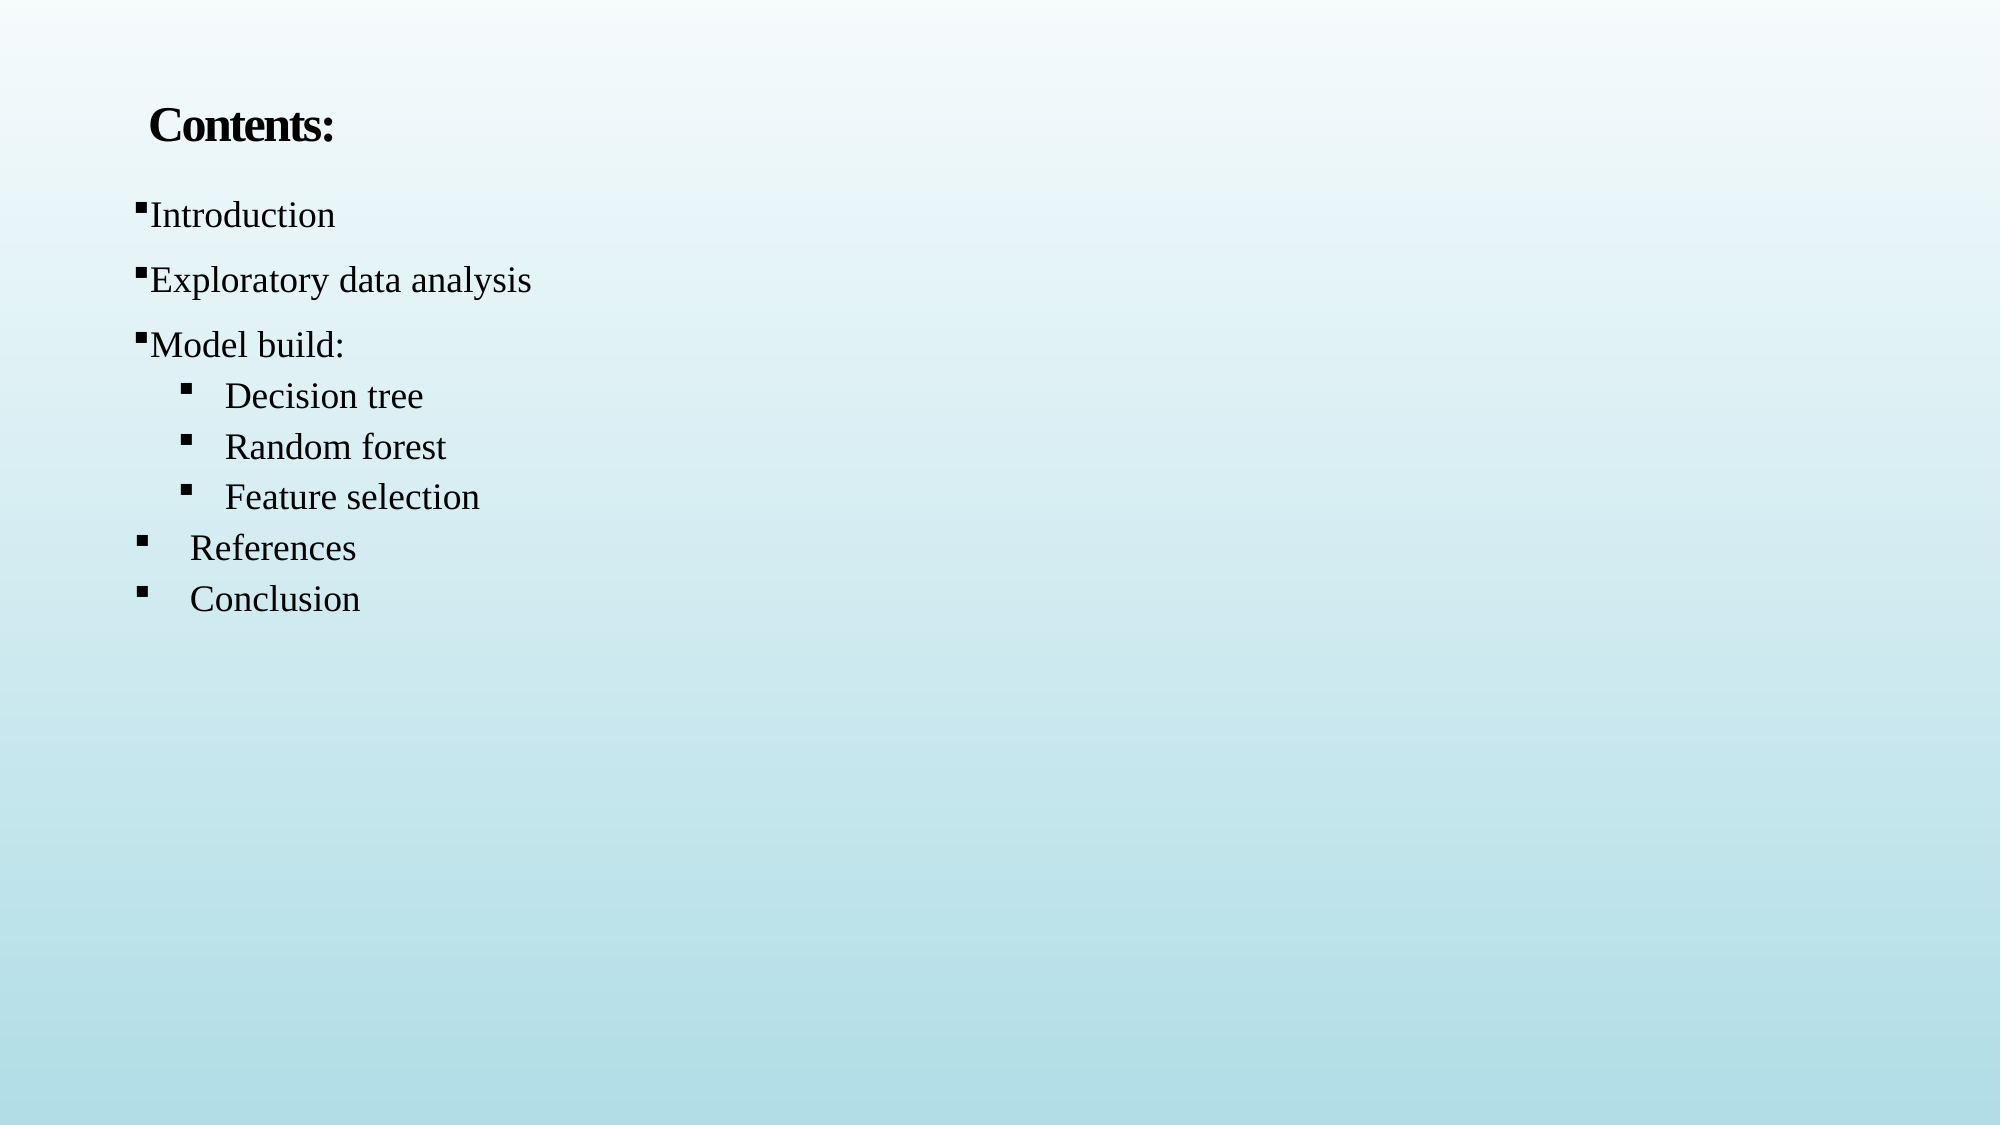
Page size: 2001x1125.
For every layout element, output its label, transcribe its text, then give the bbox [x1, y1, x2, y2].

title Contents: [133, 74, 1814, 180]
list Introduction Exploratory data analysis Model build: Decision tree Random forest Feature selection References Conclusion [117, 188, 1882, 807]
